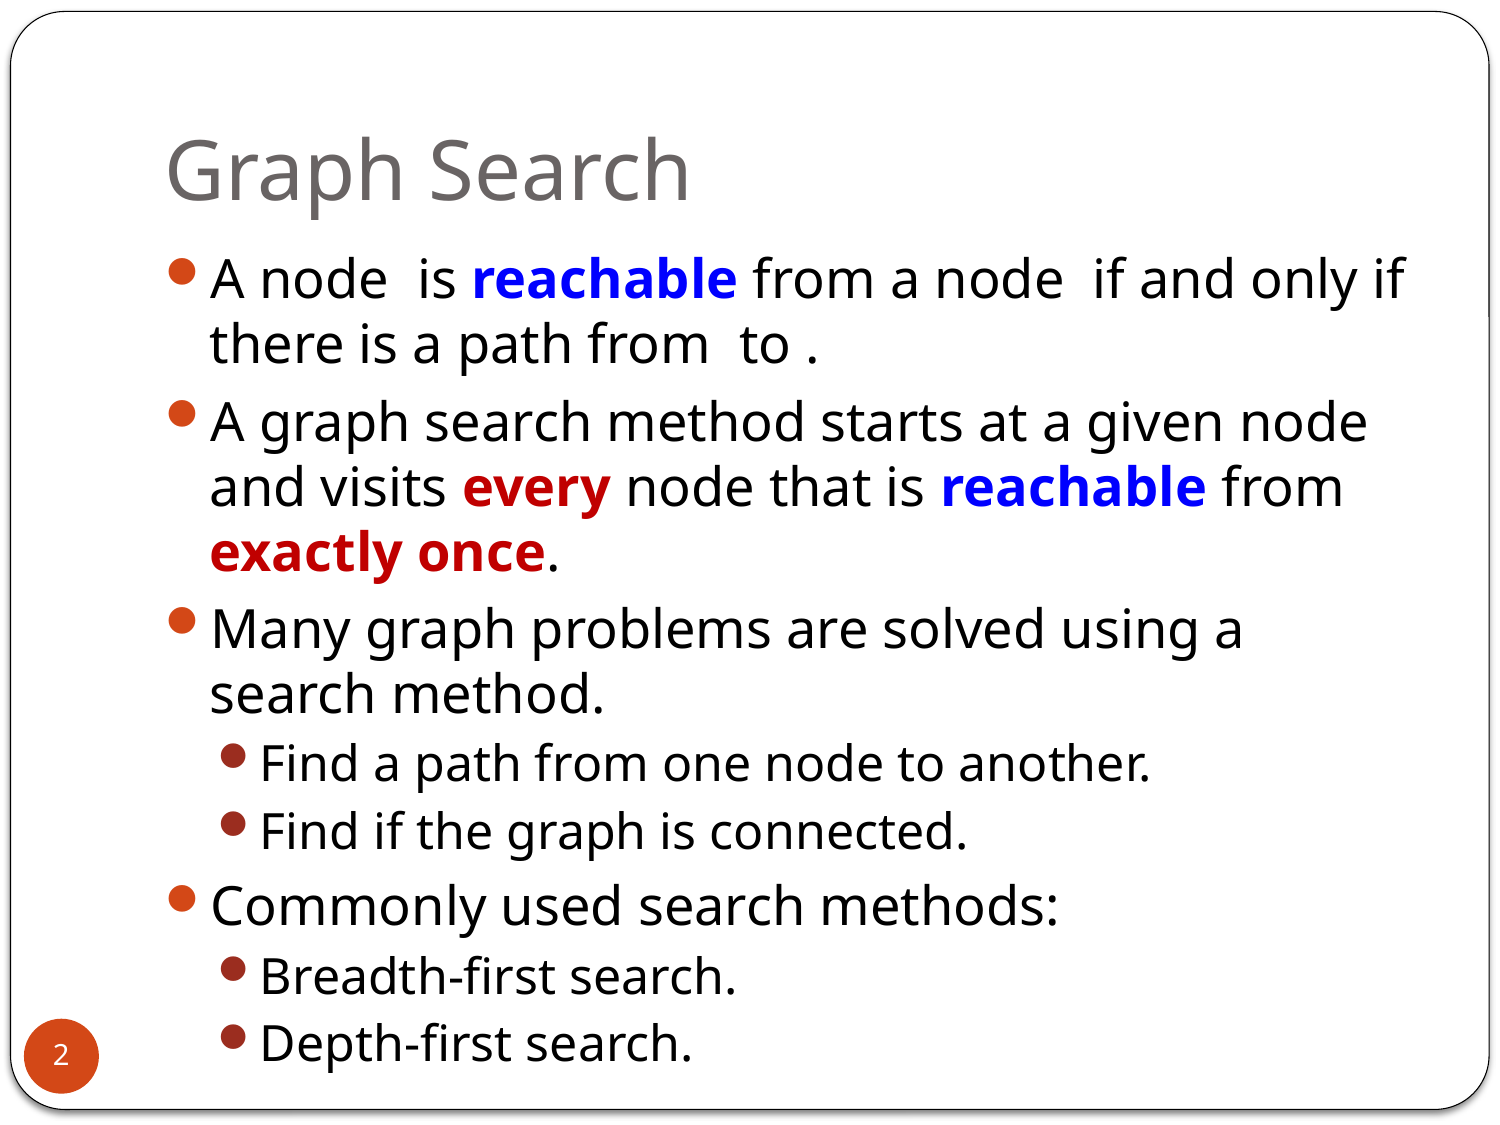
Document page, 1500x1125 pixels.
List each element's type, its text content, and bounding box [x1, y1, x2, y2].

title Graph Search [150, 45, 1425, 233]
slide_number 2 [23, 1018, 99, 1094]
